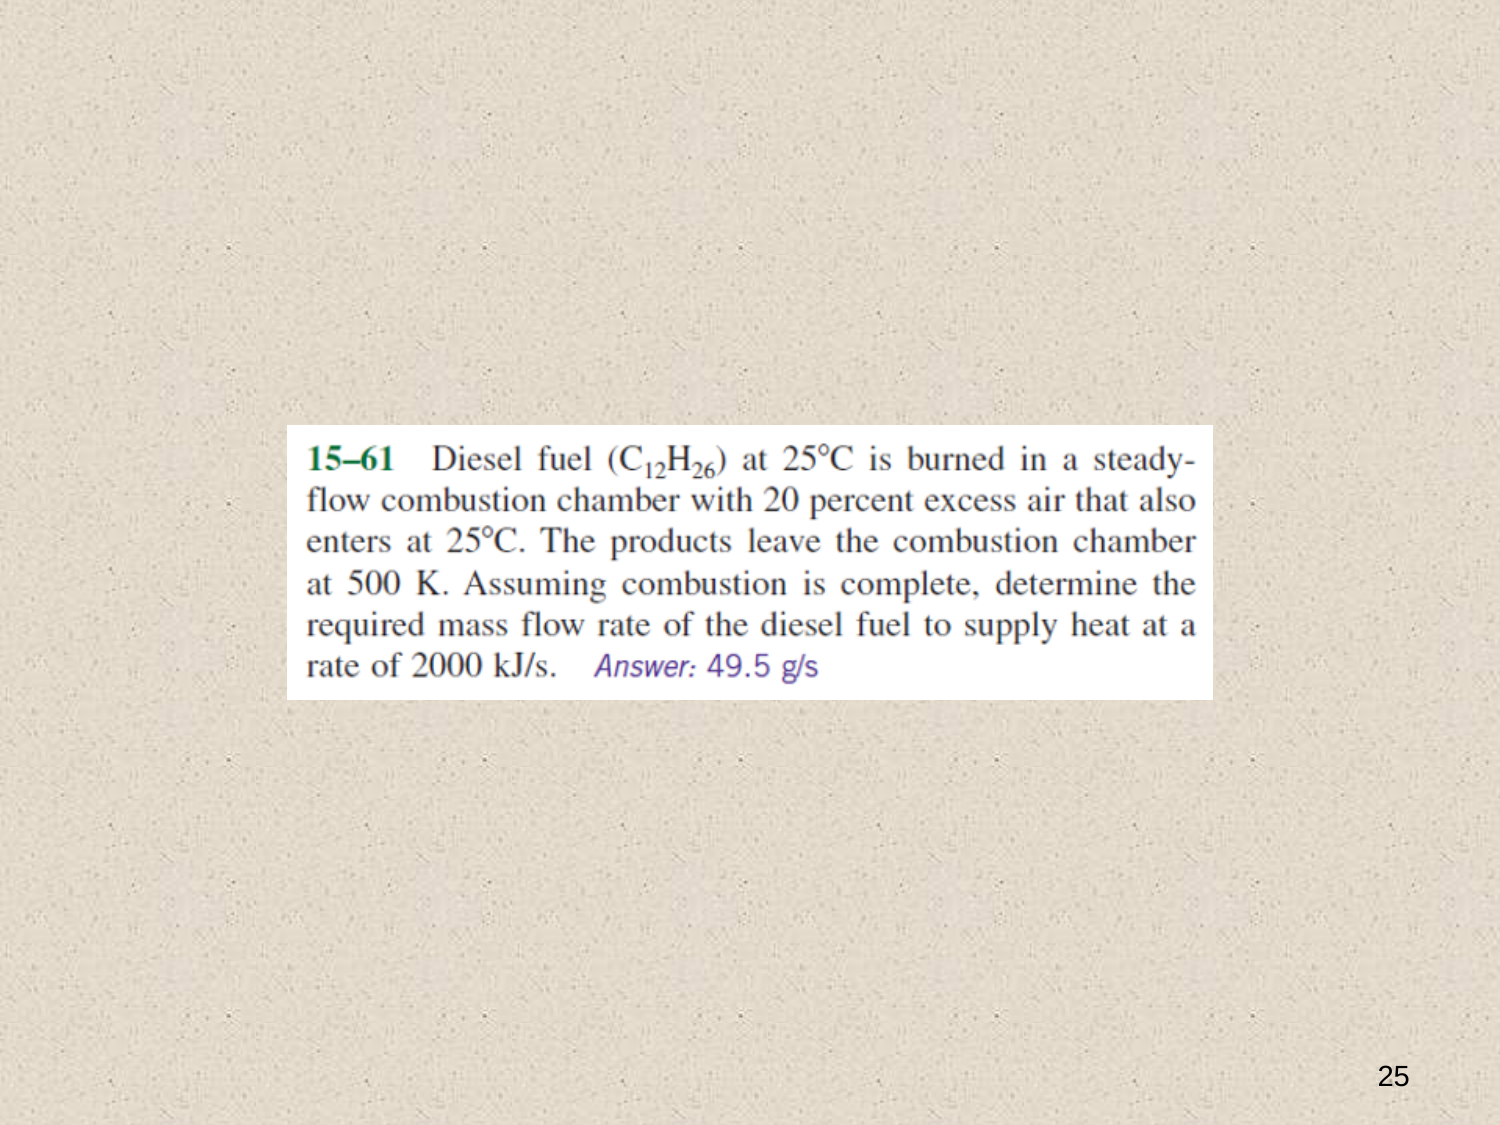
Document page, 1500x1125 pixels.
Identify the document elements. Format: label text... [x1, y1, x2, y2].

picture [0, 0, 1500, 1125]
slide_number 25 [1074, 1049, 1426, 1103]
